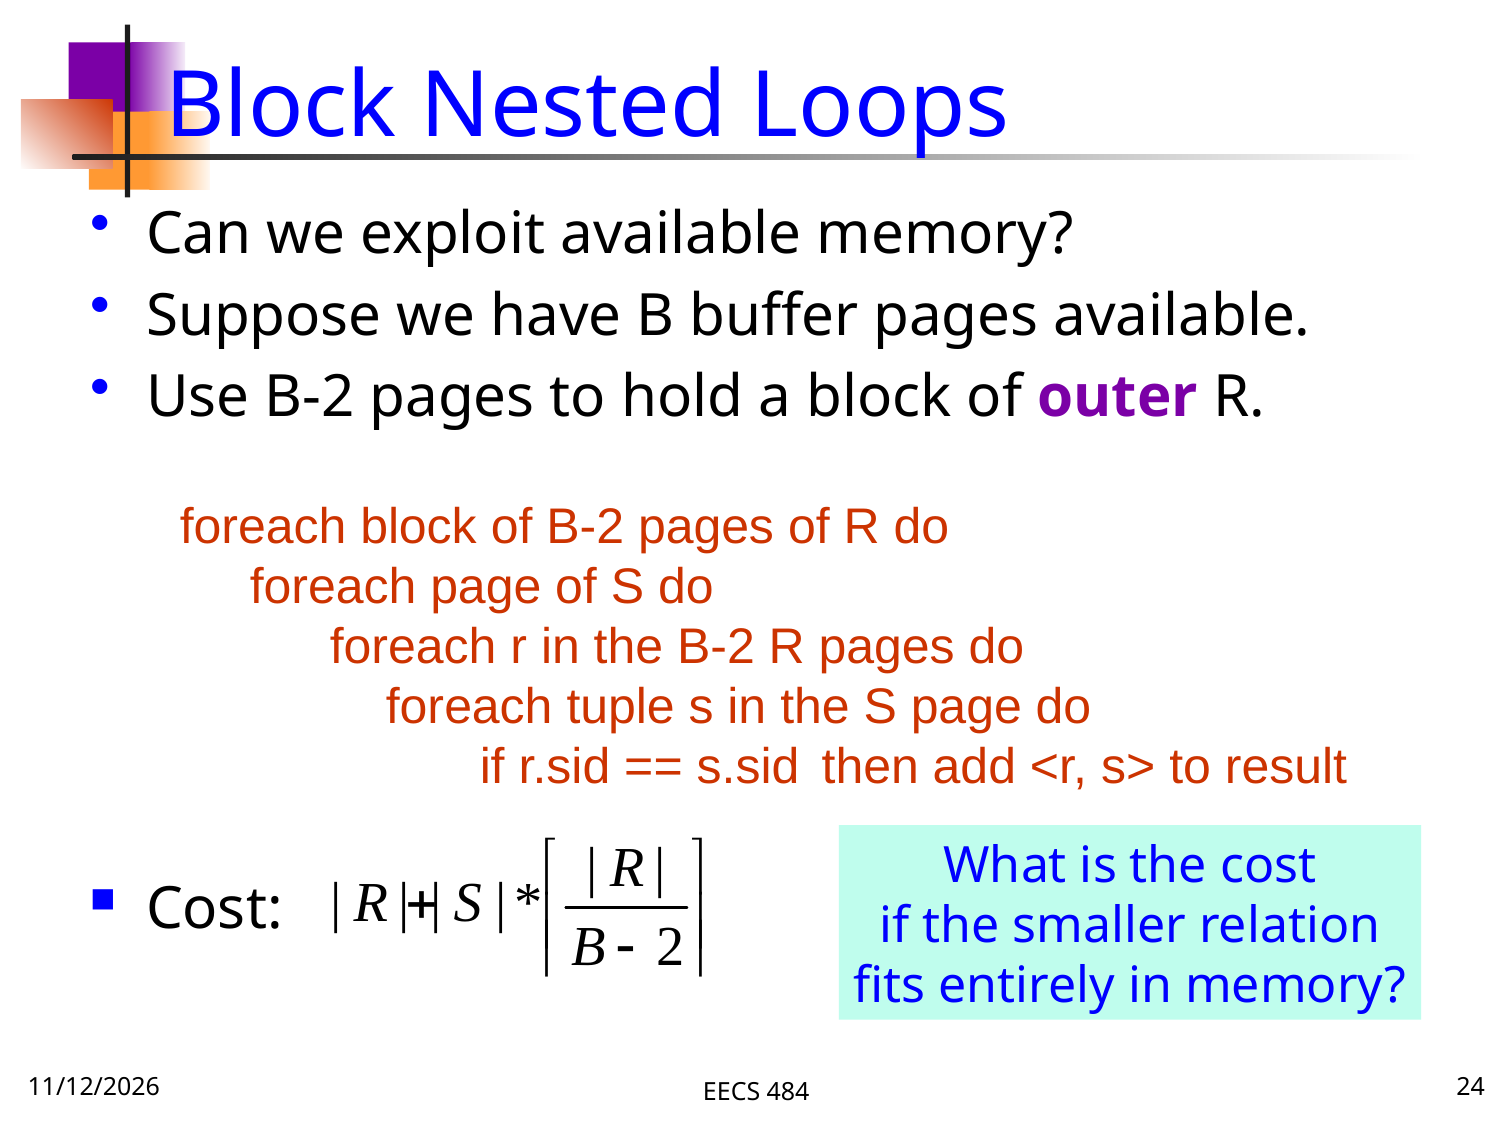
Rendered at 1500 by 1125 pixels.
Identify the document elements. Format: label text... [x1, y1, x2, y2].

text_box foreach block of B-2 pages of R do foreach page of S do foreach r in the B-2 R pages do foreach tuple s in the S page do if r.sid == s.sid then add <r, s> to result [164, 485, 1363, 802]
list Can we exploit available memory? Suppose we have B buffer pages available. Use B-2 pages to hold a block of outer R. [75, 187, 1438, 950]
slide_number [12, 1037, 326, 1113]
text_box What is the cost if the smaller relation fits entirely in memory? [838, 825, 1422, 1020]
text_box Cost: [74, 862, 313, 975]
title Block Nested Loops [150, 0, 1475, 163]
footer EECS 484 [349, 1037, 1163, 1113]
slide_number 24 [1187, 1037, 1500, 1113]
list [324, 827, 726, 988]
